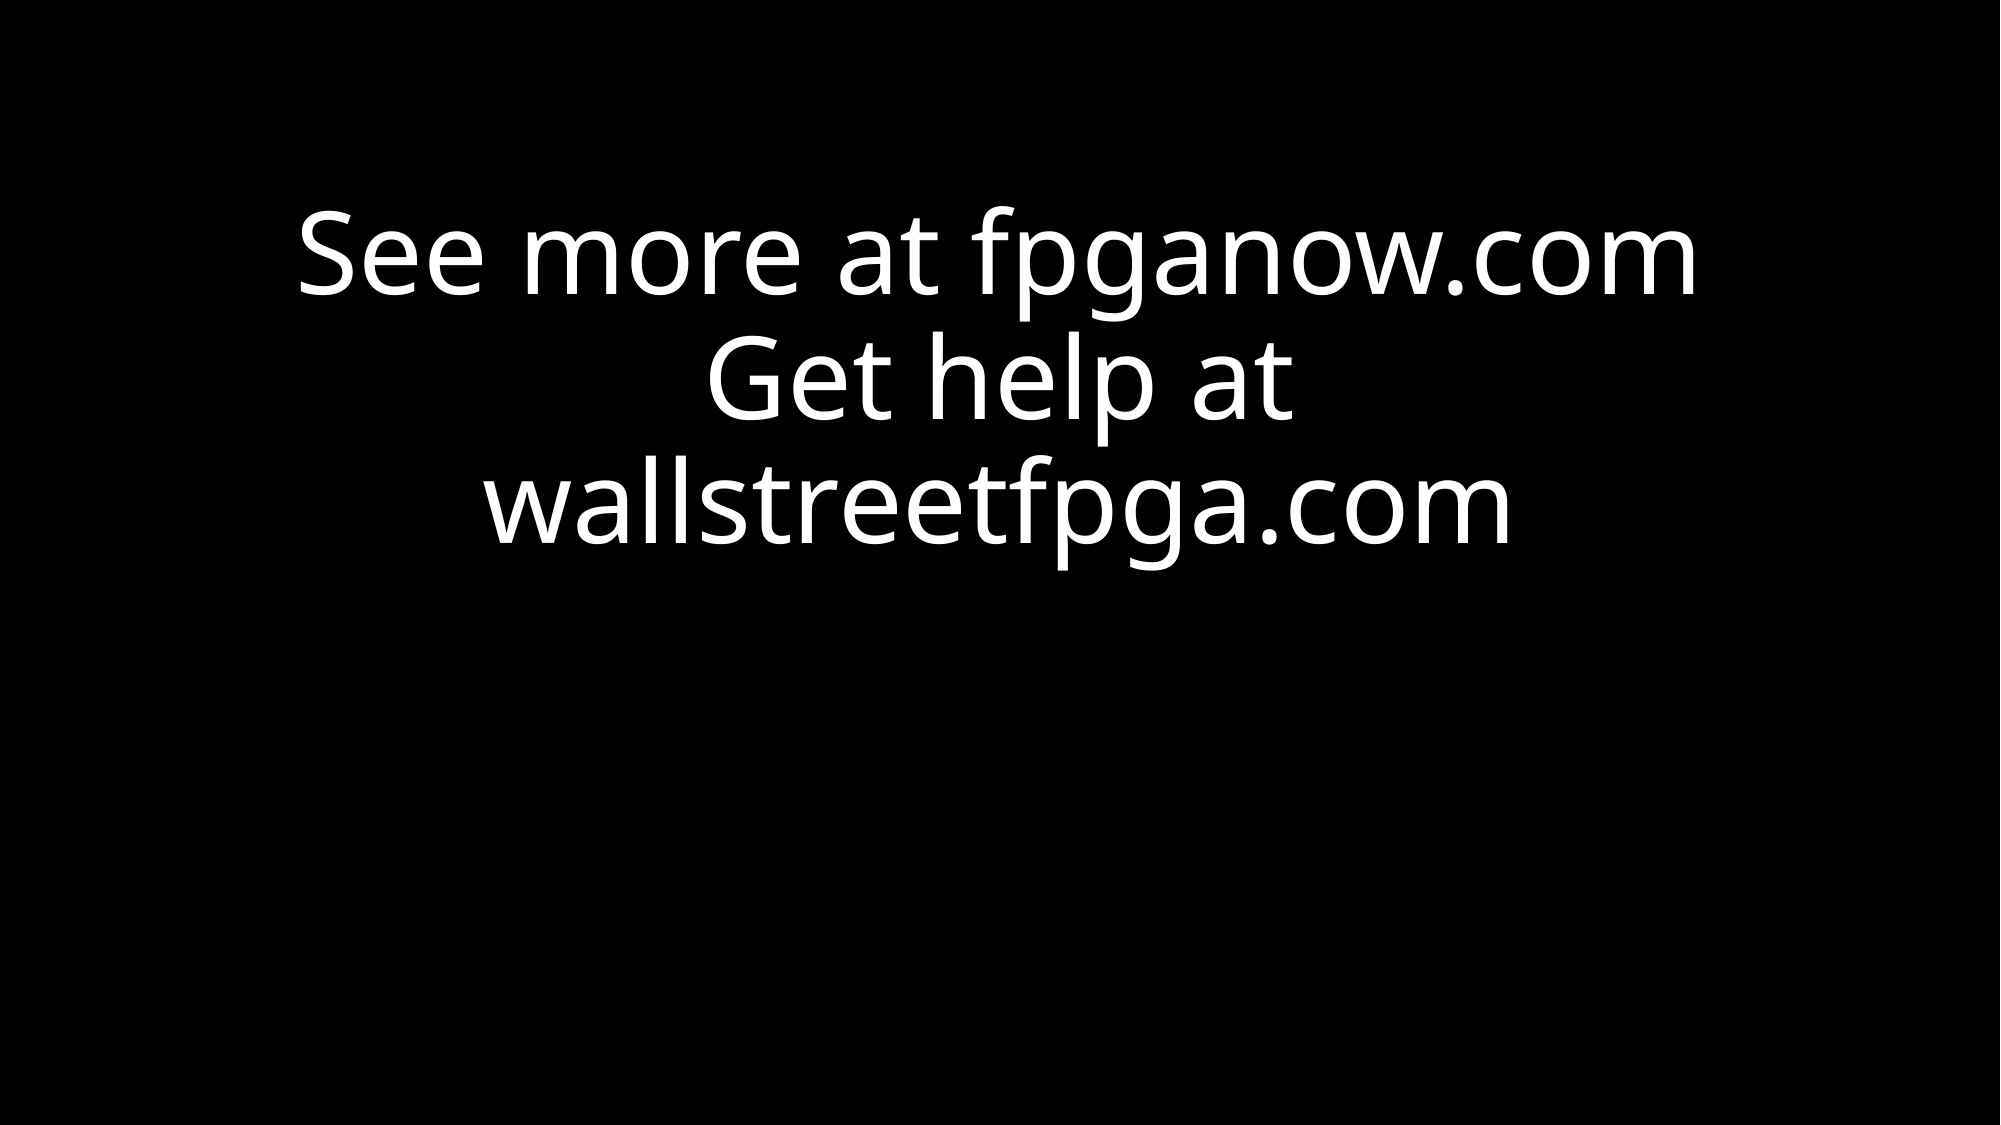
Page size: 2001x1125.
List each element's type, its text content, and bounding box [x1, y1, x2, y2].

title See more at fpganow.com Get help at wallstreetfpga.com [249, 184, 1750, 576]
